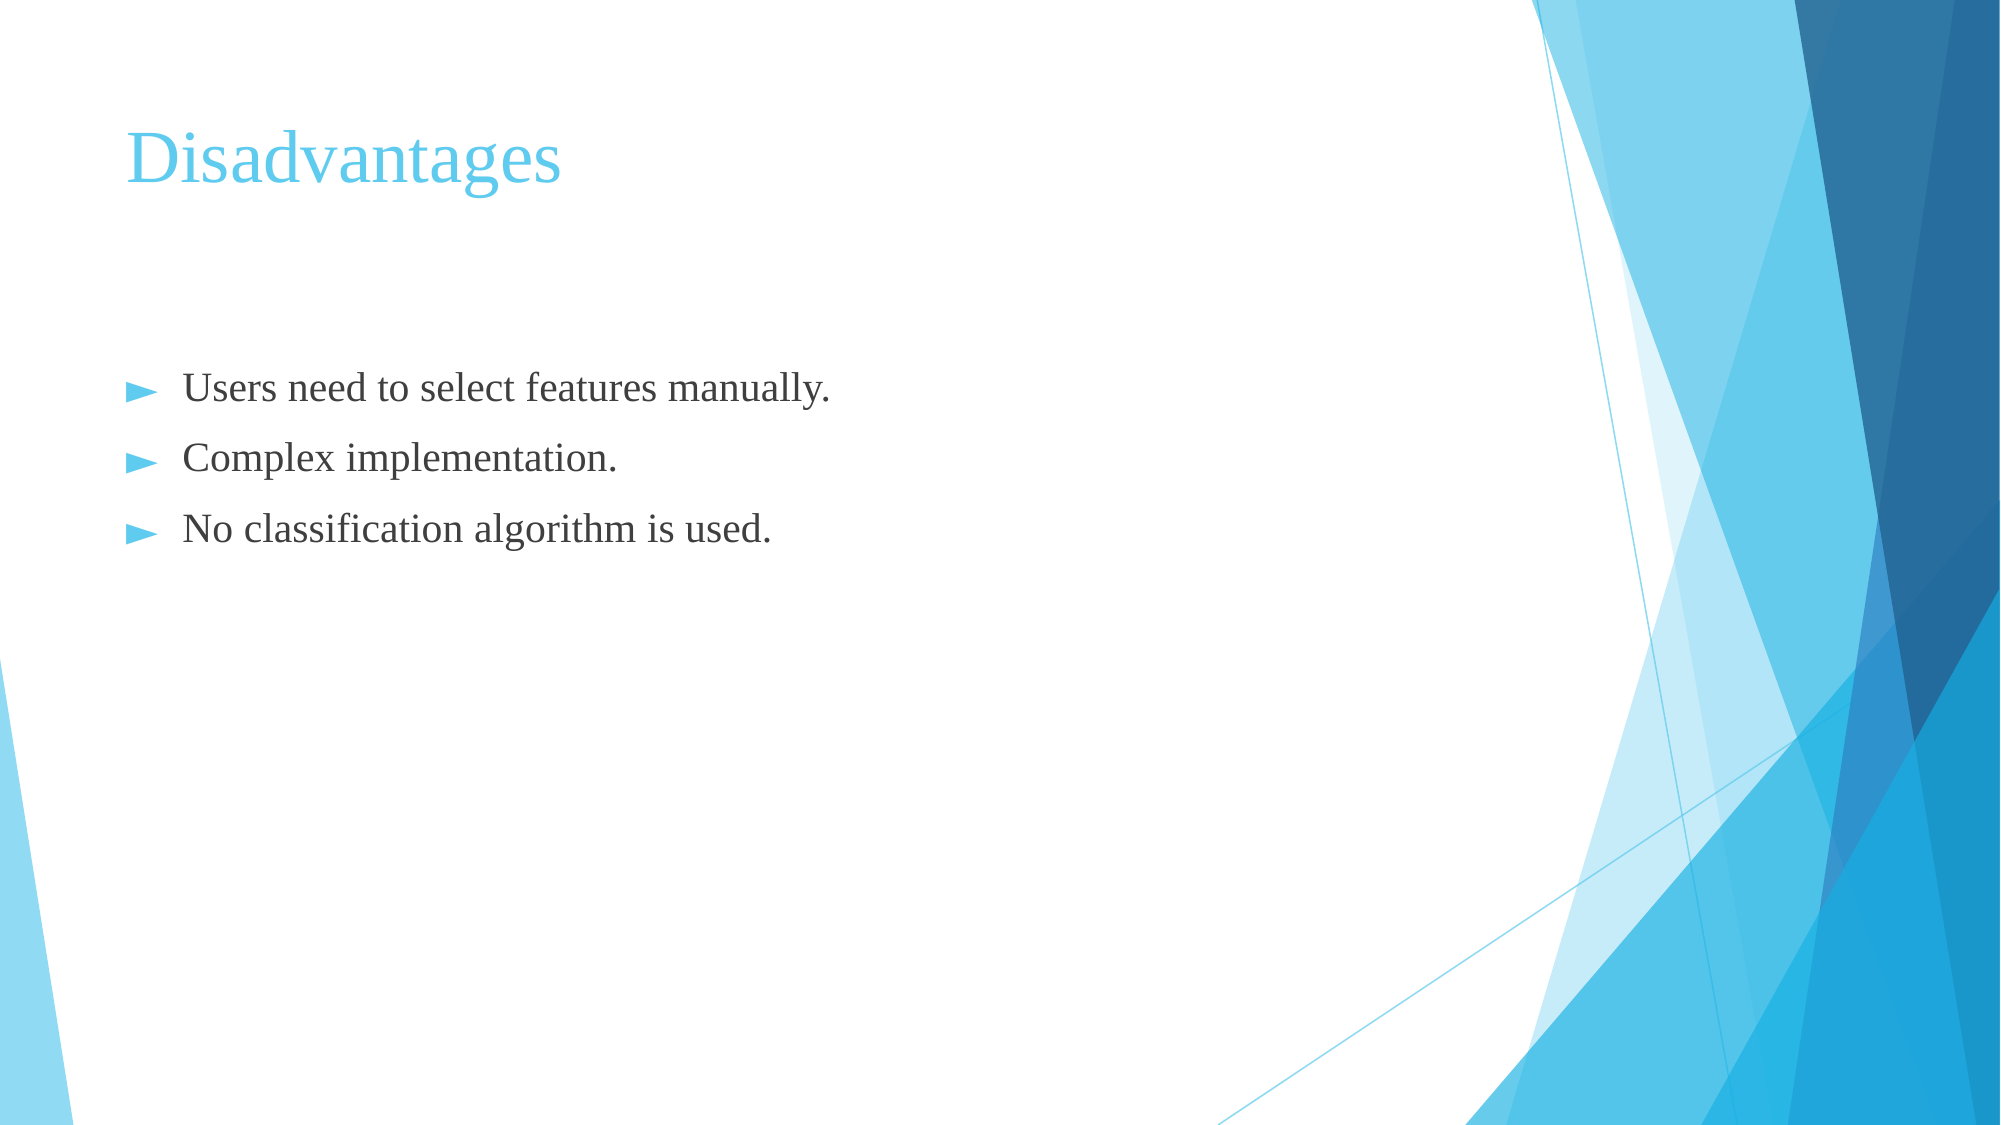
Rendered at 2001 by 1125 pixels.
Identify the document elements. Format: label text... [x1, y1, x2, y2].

title Disadvantages [111, 99, 1522, 317]
list Users need to select features manually. Complex implementation. No classification algorithm is used. [111, 351, 1522, 989]
